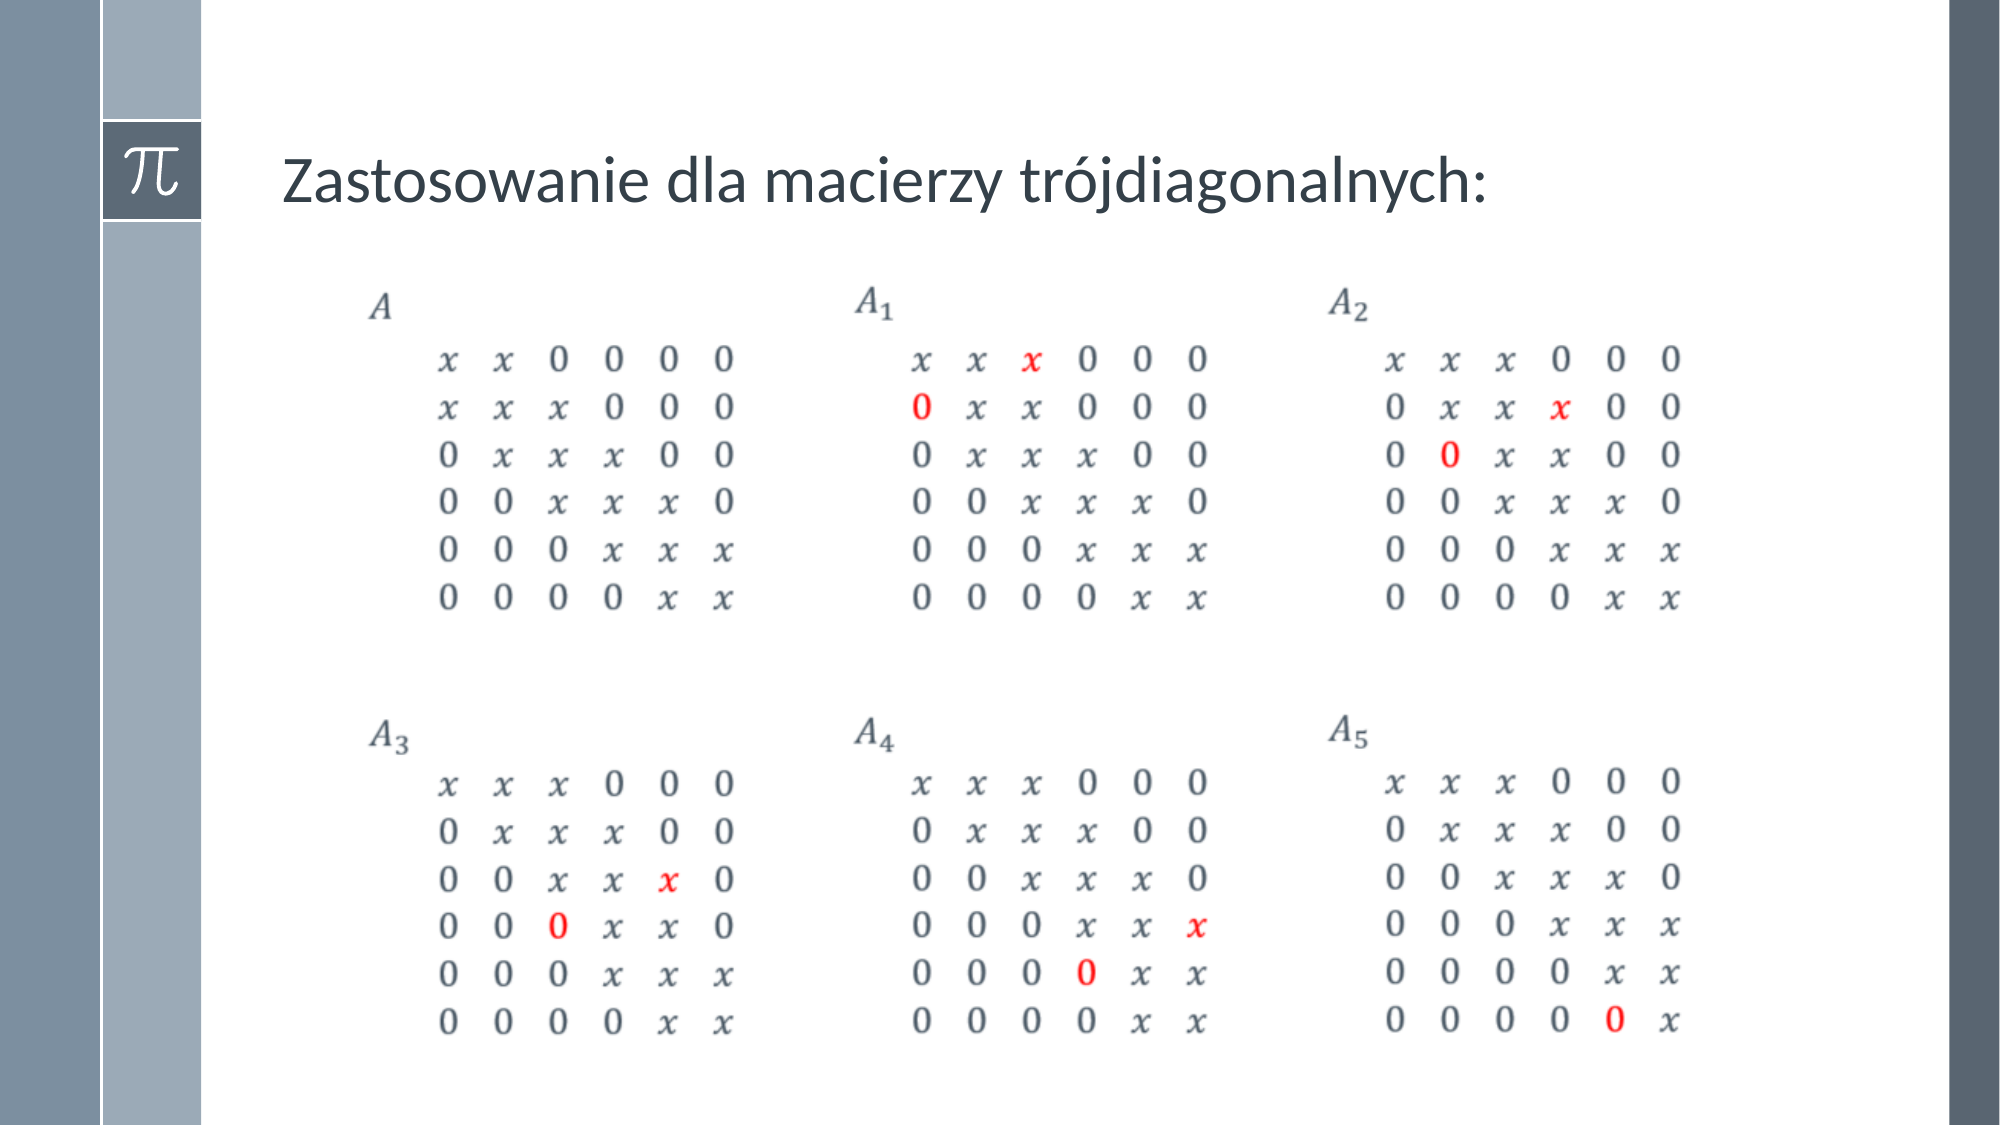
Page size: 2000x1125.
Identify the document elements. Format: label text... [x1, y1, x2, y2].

title Zastosowanie dla macierzy trójdiagonalnych: [267, 129, 1873, 225]
picture [326, 255, 1798, 1094]
